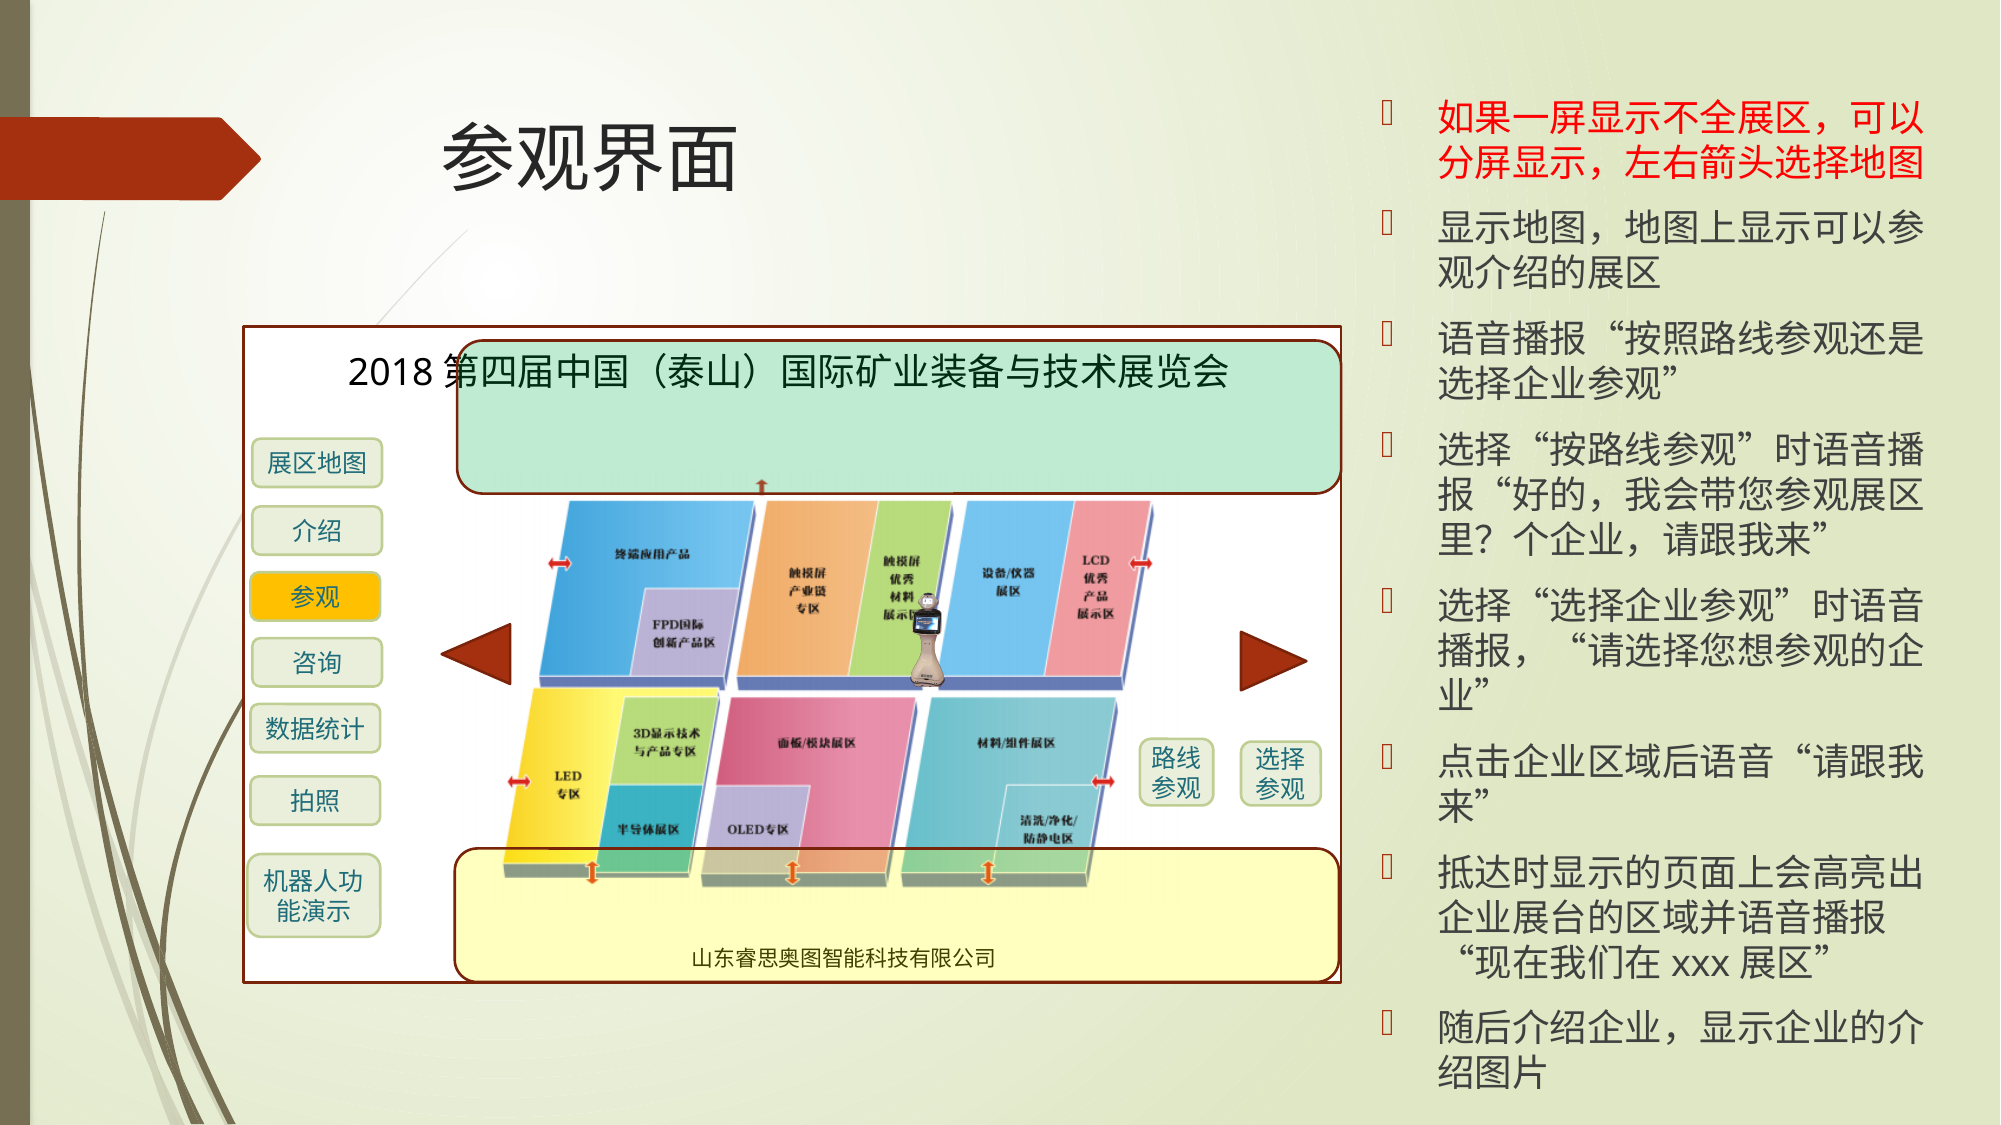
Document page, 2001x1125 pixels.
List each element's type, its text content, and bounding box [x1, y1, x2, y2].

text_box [243, 326, 1342, 984]
title 参观界面 [425, 102, 1365, 313]
list 如果一屏显示不全展区，可以分屏显示，左右箭头选择地图 显示地图，地图上显示可以参观介绍的展区 语音播报“按照路线参观还是选择企业参观” 选择“按路线参观”时语音播报“好的，我会带您参观展区里？个企业，请跟我来” 选择“选择企业参观”时语音播报，“请选择您想参观的企业” 点击企业区域后语音“请跟我来” 抵达时显示的页面上会高亮出企业展台的区域并语音播报“现在我们在xxx展区” 随后介绍企业，显示企业的介绍图片 [1365, 86, 1944, 1125]
